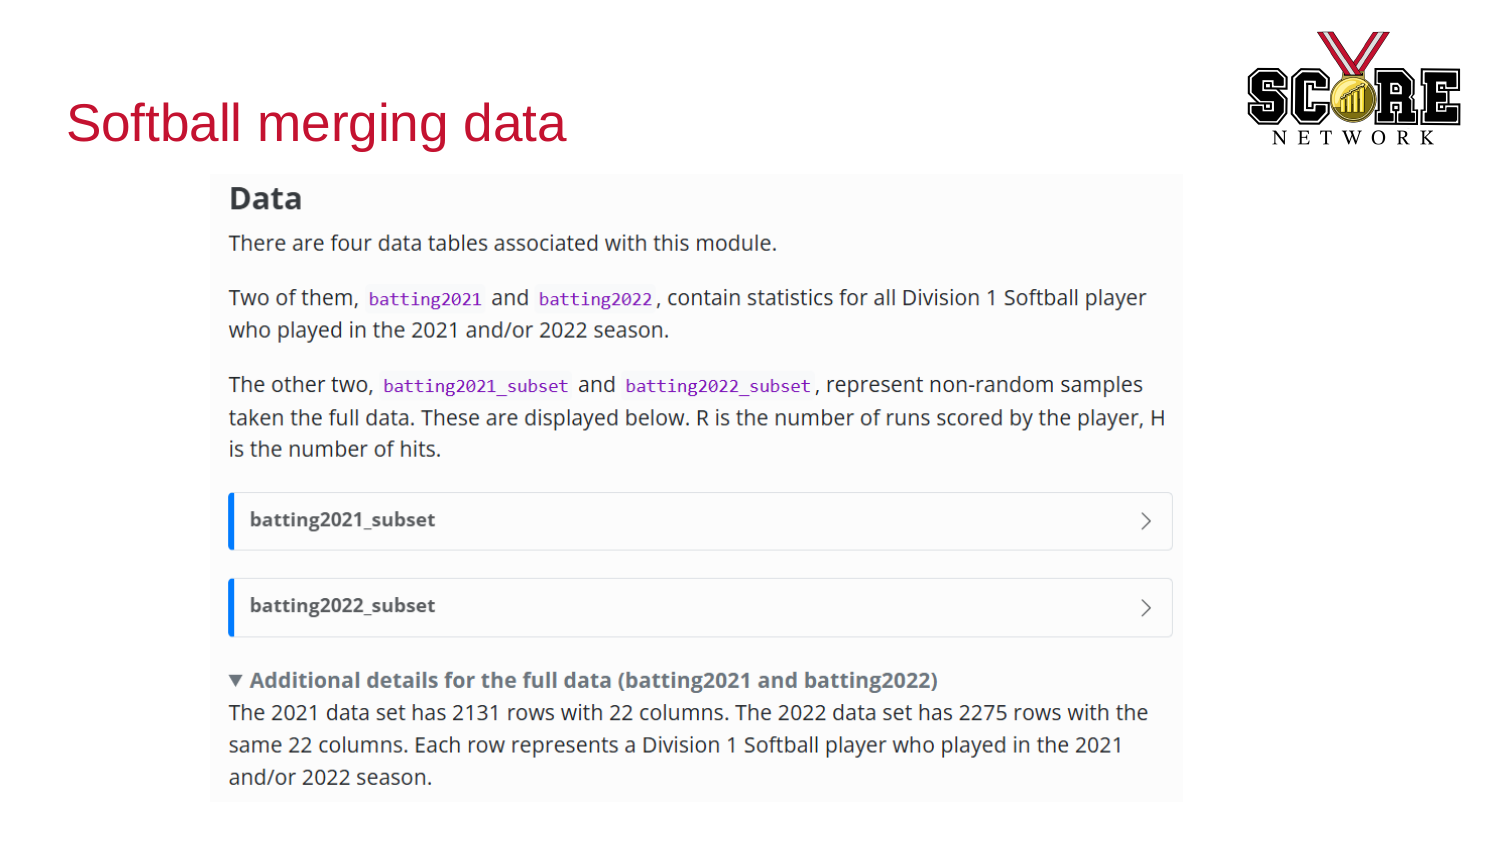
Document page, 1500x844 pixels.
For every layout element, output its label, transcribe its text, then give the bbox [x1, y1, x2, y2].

picture [210, 0, 1500, 802]
title Softball merging data [51, 72, 1449, 167]
